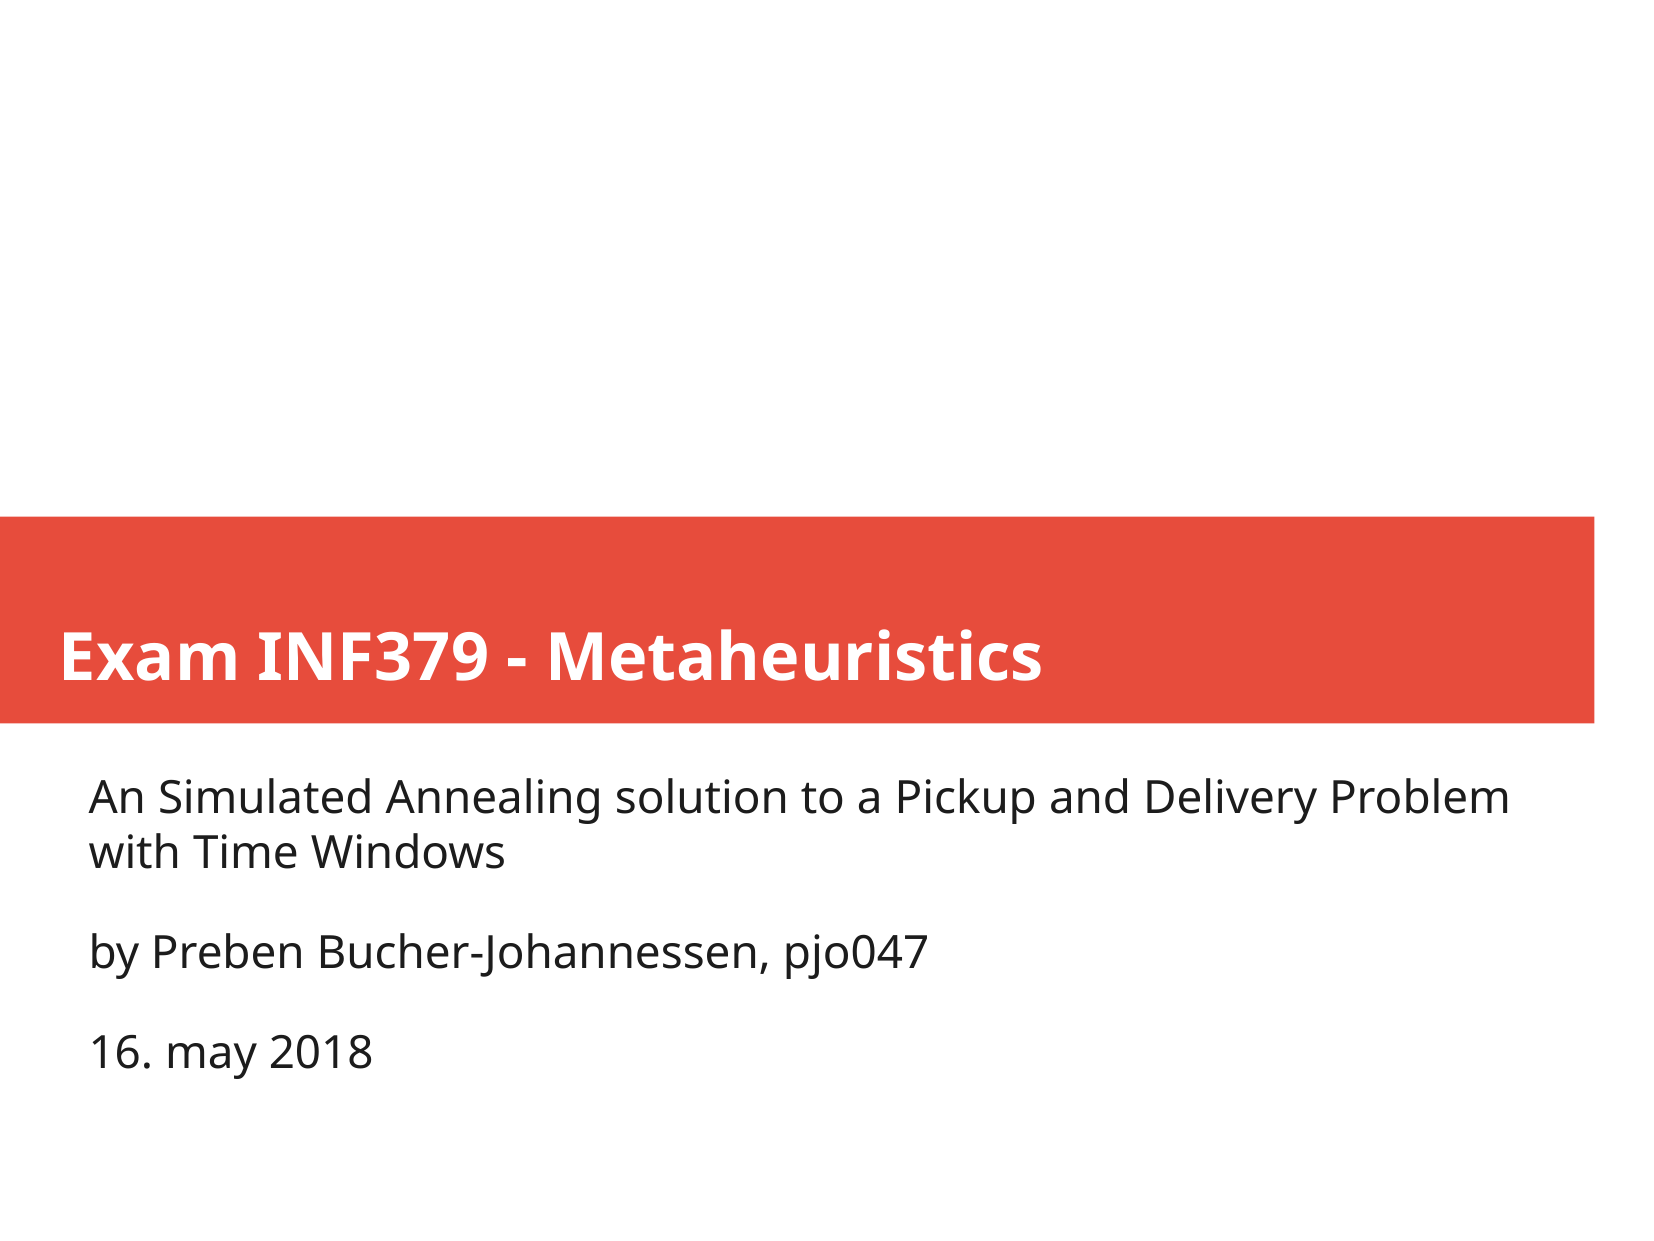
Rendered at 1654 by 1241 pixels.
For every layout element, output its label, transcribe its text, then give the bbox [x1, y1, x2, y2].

text_box An Simulated Annealing solution to a Pickup and Delivery Problem with Time Windows by Preben Bucher-Johannessen, pjo047 16. may 2018 [88, 767, 1595, 1181]
text_box Exam INF379 - Metaheuristics [59, 546, 1595, 694]
